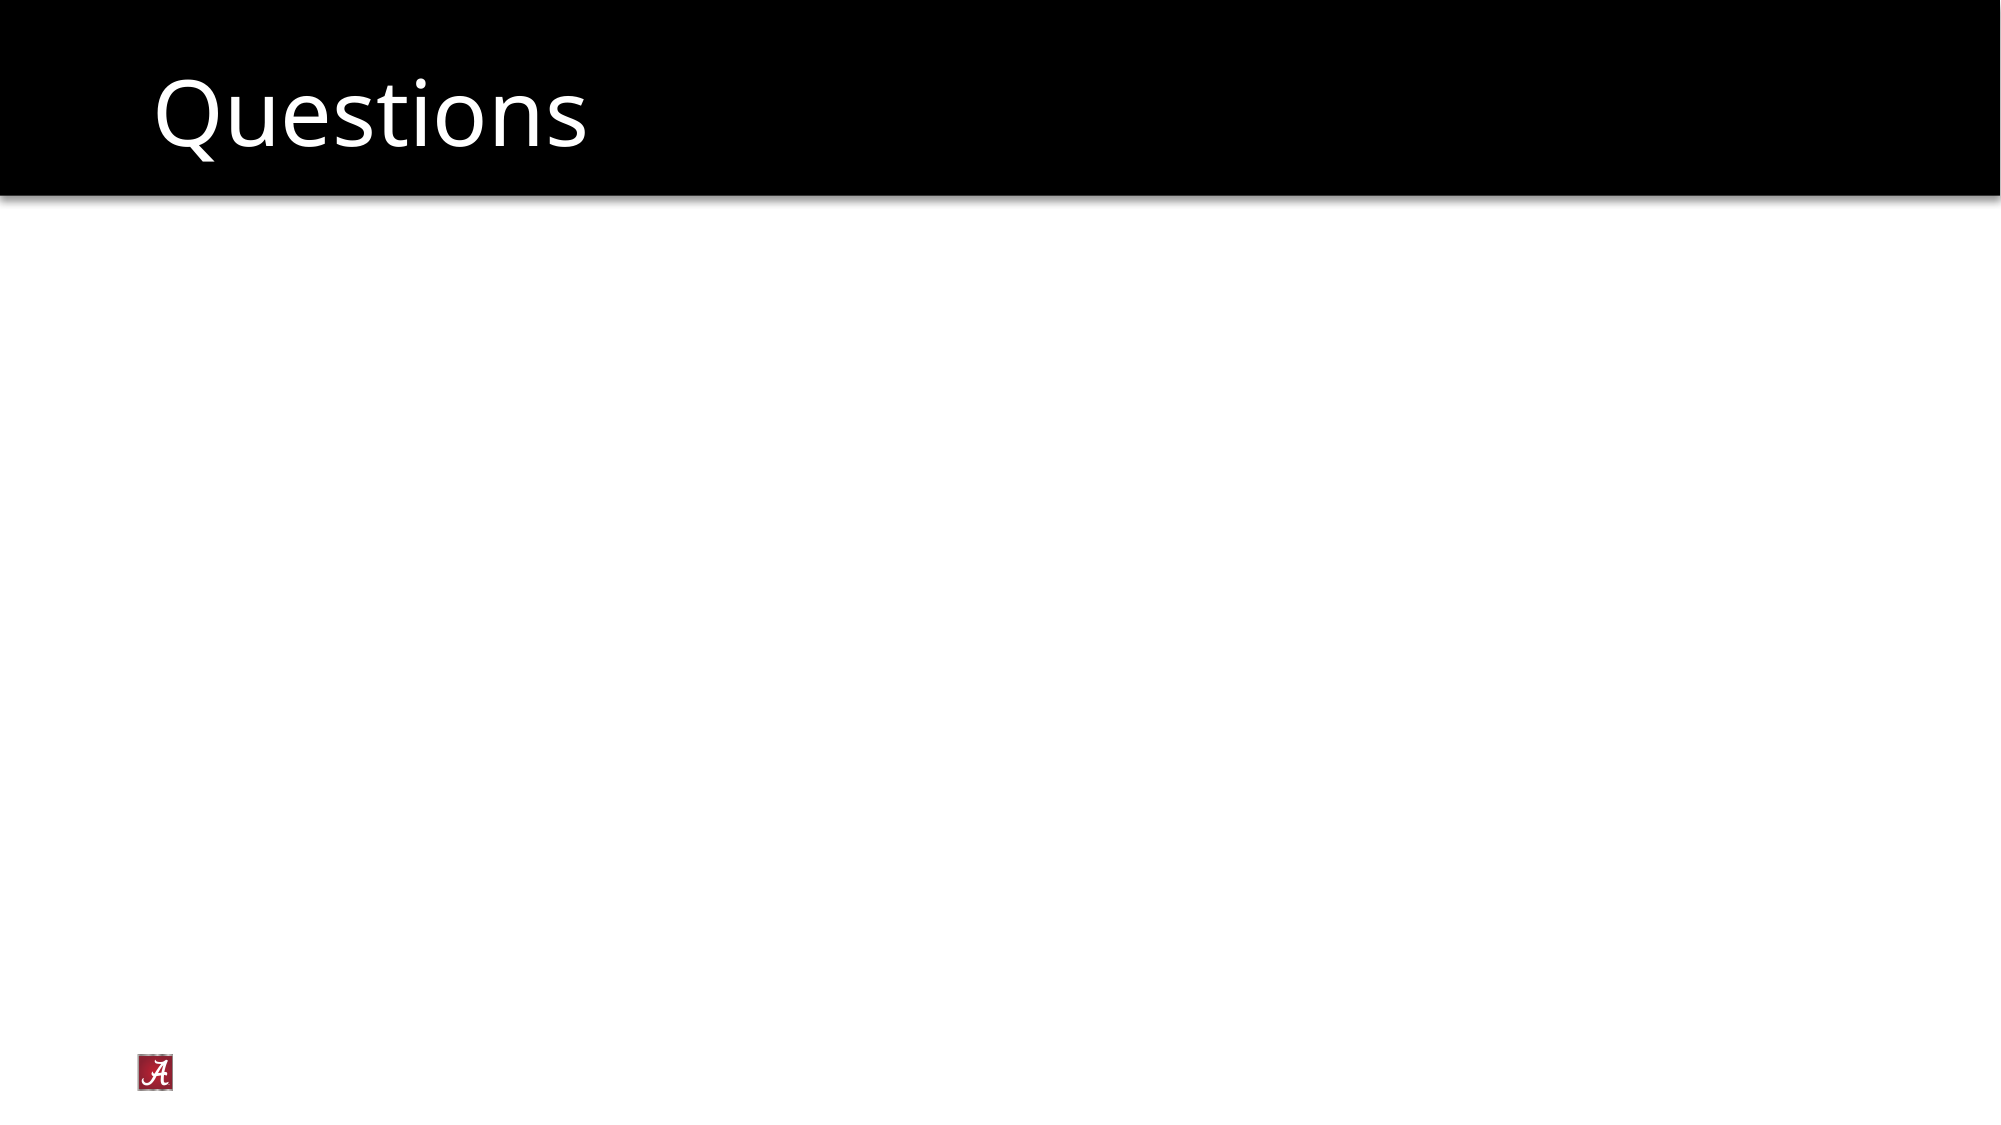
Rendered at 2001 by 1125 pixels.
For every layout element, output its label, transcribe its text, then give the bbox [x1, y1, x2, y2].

title Questions [137, 59, 1863, 196]
